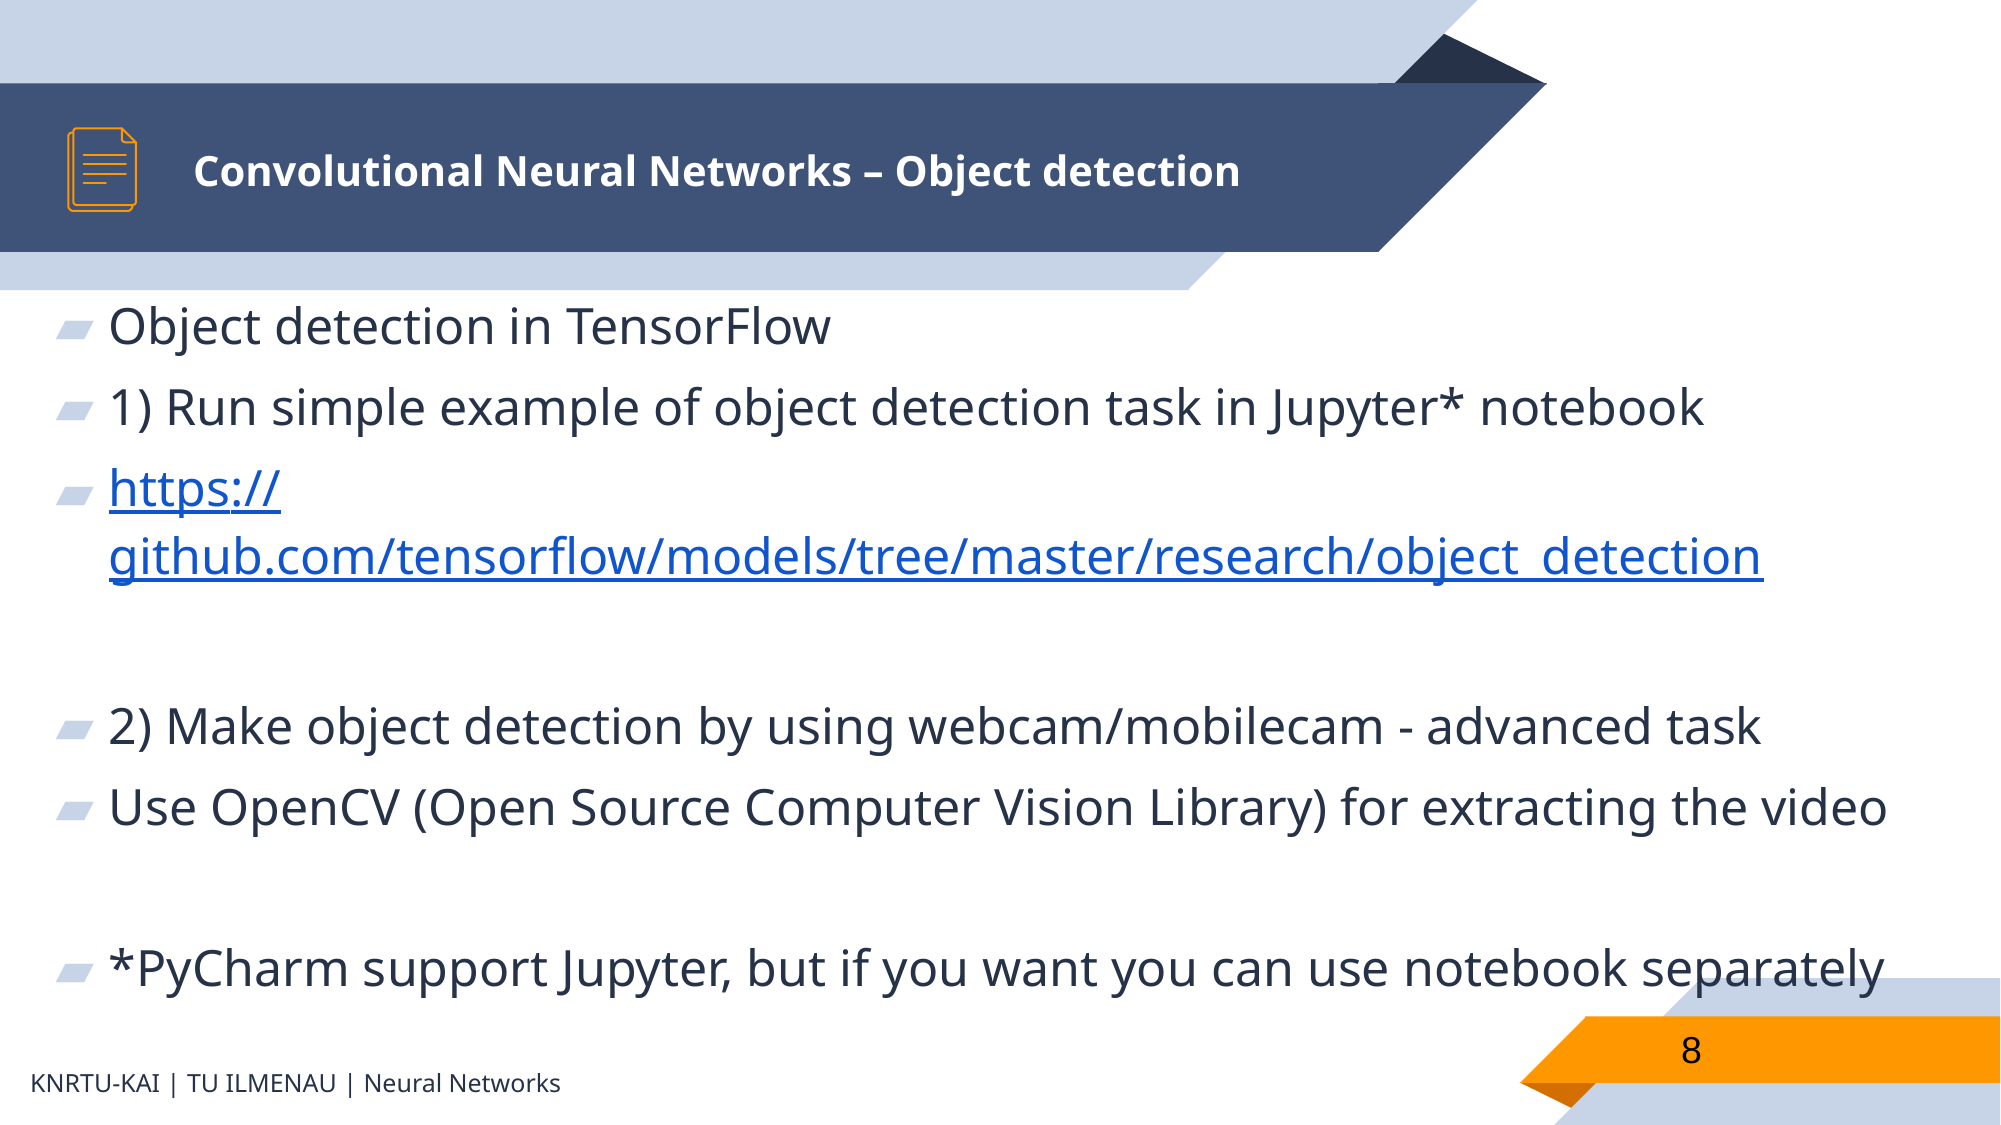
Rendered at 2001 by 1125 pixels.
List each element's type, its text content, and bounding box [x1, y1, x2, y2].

list Object detection in TensorFlow 1) Run simple example of object detection task in Jupyter* notebook https://github.com/tensorflow/models/tree/master/research/object_detection 2) Make object detection by using webcam/mobilecam - advanced task Use OpenCV (Open Source Computer Vision Library) for extracting the video *PyCharm support Jupyter, but if you want you can use notebook separately [22, 301, 1936, 990]
title Convolutional Neural Networks – Object detection [178, 85, 1380, 254]
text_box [68, 128, 137, 212]
text_box KNRTU-KAI | TU ILMENAU | Neural Networks [15, 1060, 577, 1106]
slide_number 8 [1666, 1014, 1992, 1084]
